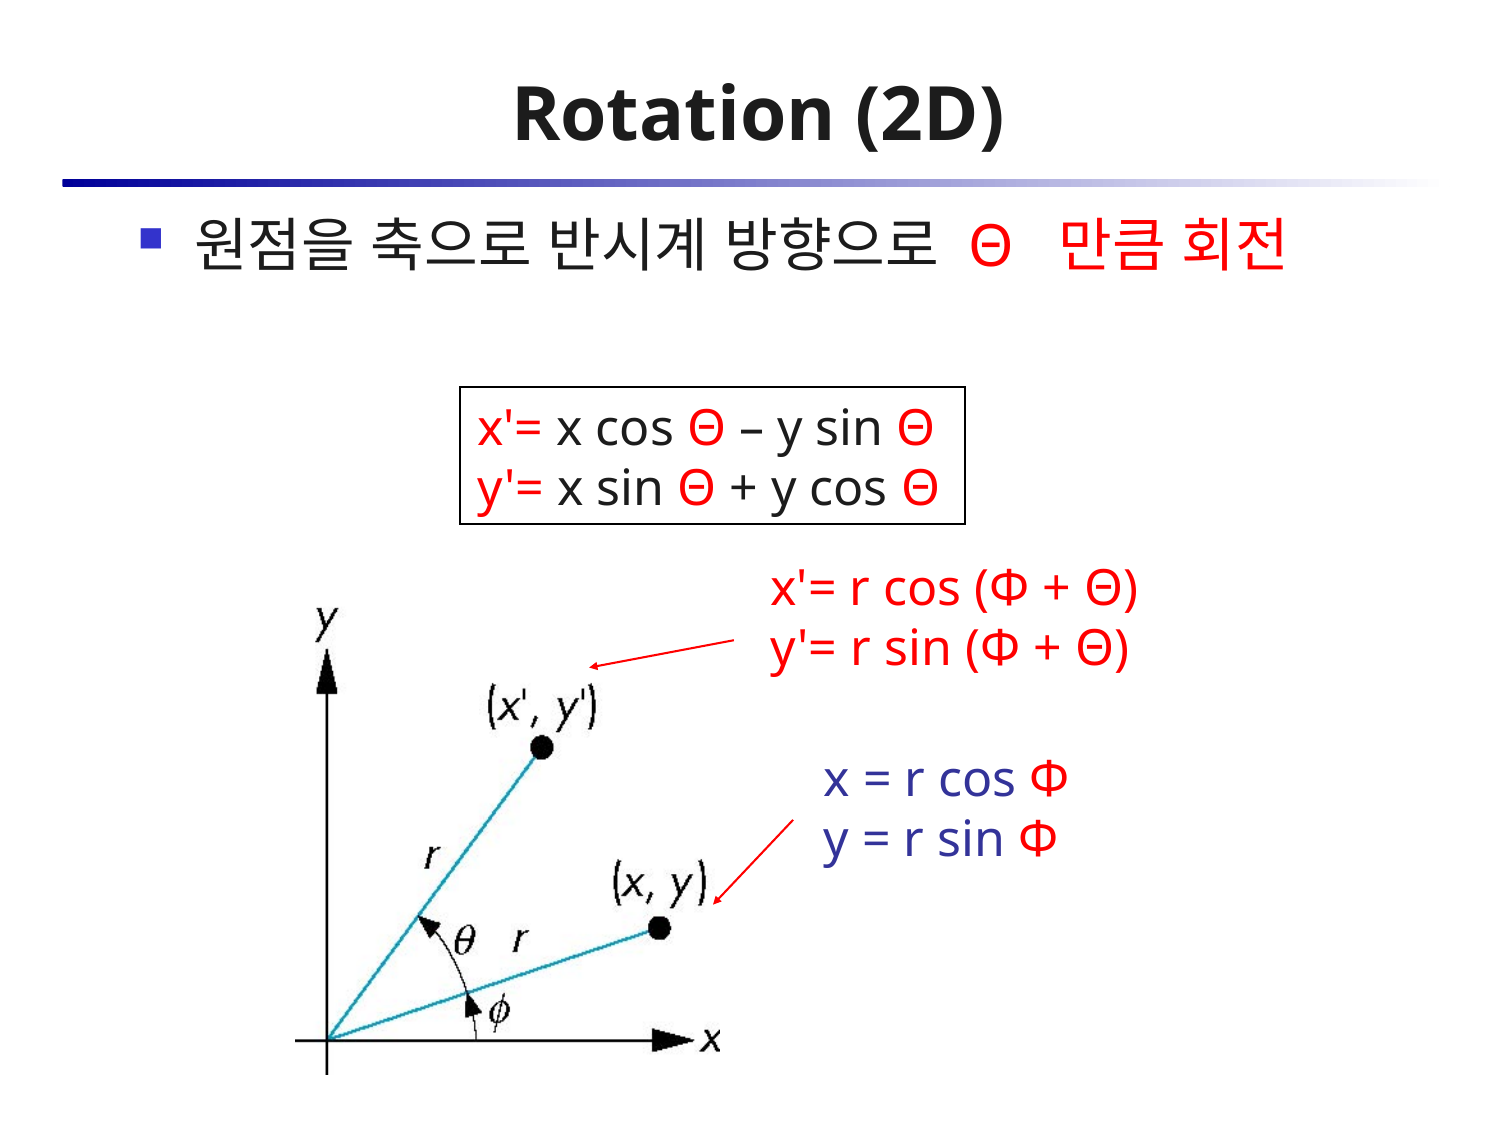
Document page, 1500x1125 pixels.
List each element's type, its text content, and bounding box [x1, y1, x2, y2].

title Rotation (2D) [124, 37, 1392, 163]
list 원점을 축으로 반시계 방향으로 Θ 만큼 회전 [122, 214, 1331, 868]
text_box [295, 387, 1176, 1076]
